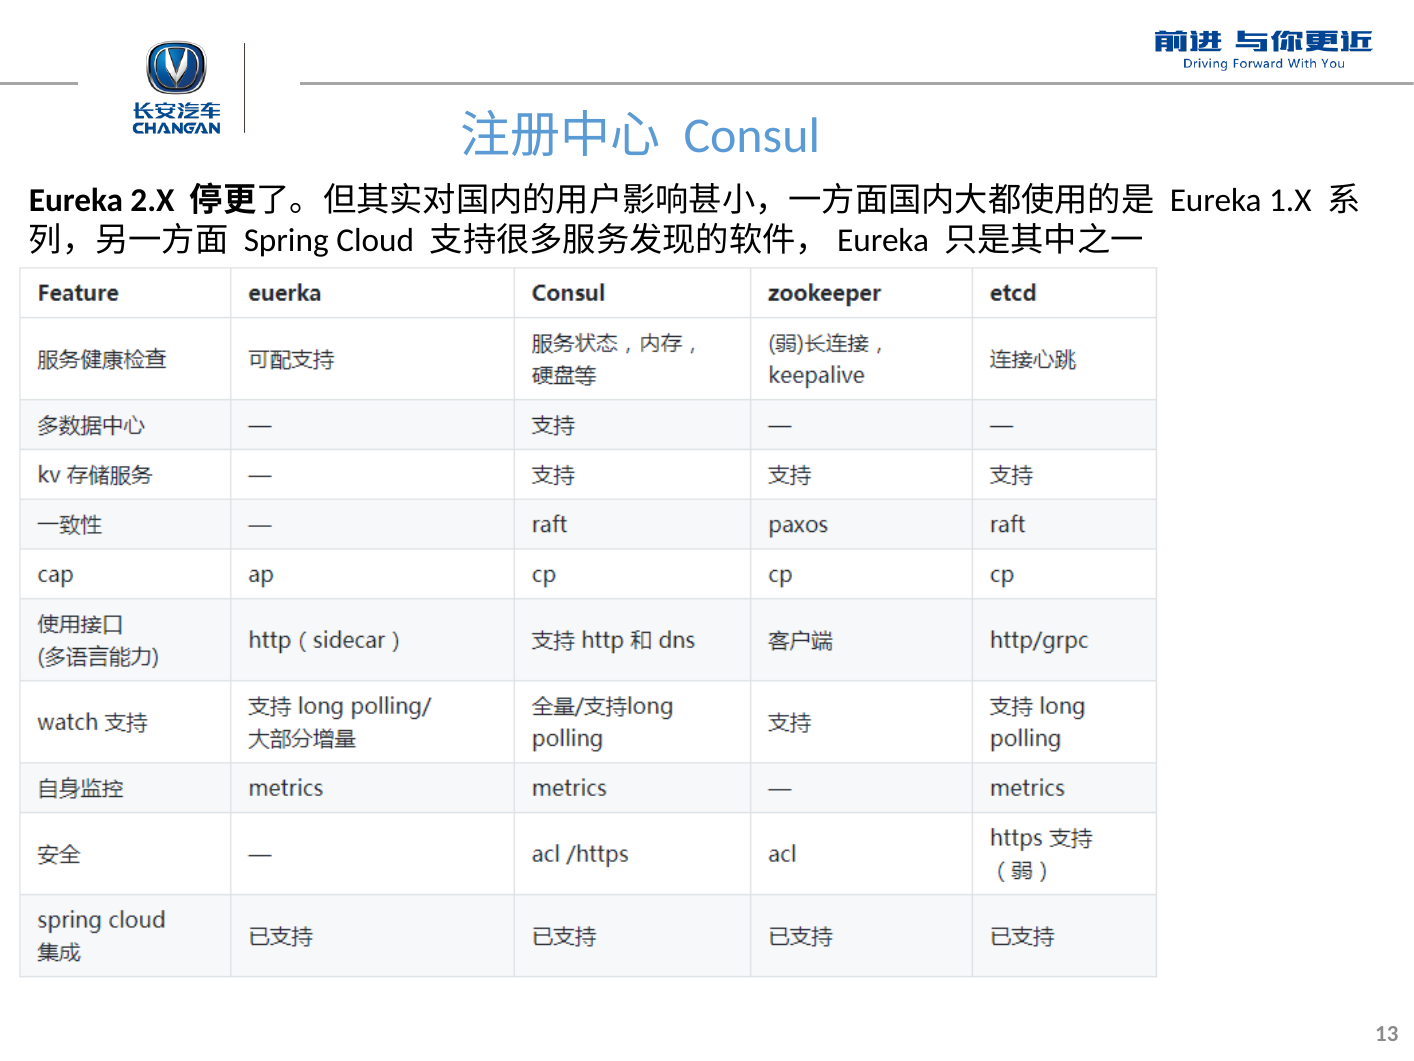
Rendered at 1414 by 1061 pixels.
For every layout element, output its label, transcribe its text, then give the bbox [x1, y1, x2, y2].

text_box 注册中心 Consul [445, 94, 863, 170]
picture [1128, 22, 1414, 77]
text_box Eureka 2.X 停更了。但其实对国内的用户影响甚小，一方面国内大都使用的是 Eureka 1.X 系列，另一方面 Spring Cloud 支持很多服务发现的软件，Eureka 只是其中之一 [14, 170, 1392, 265]
picture [14, 266, 1168, 991]
picture [95, 0, 261, 170]
